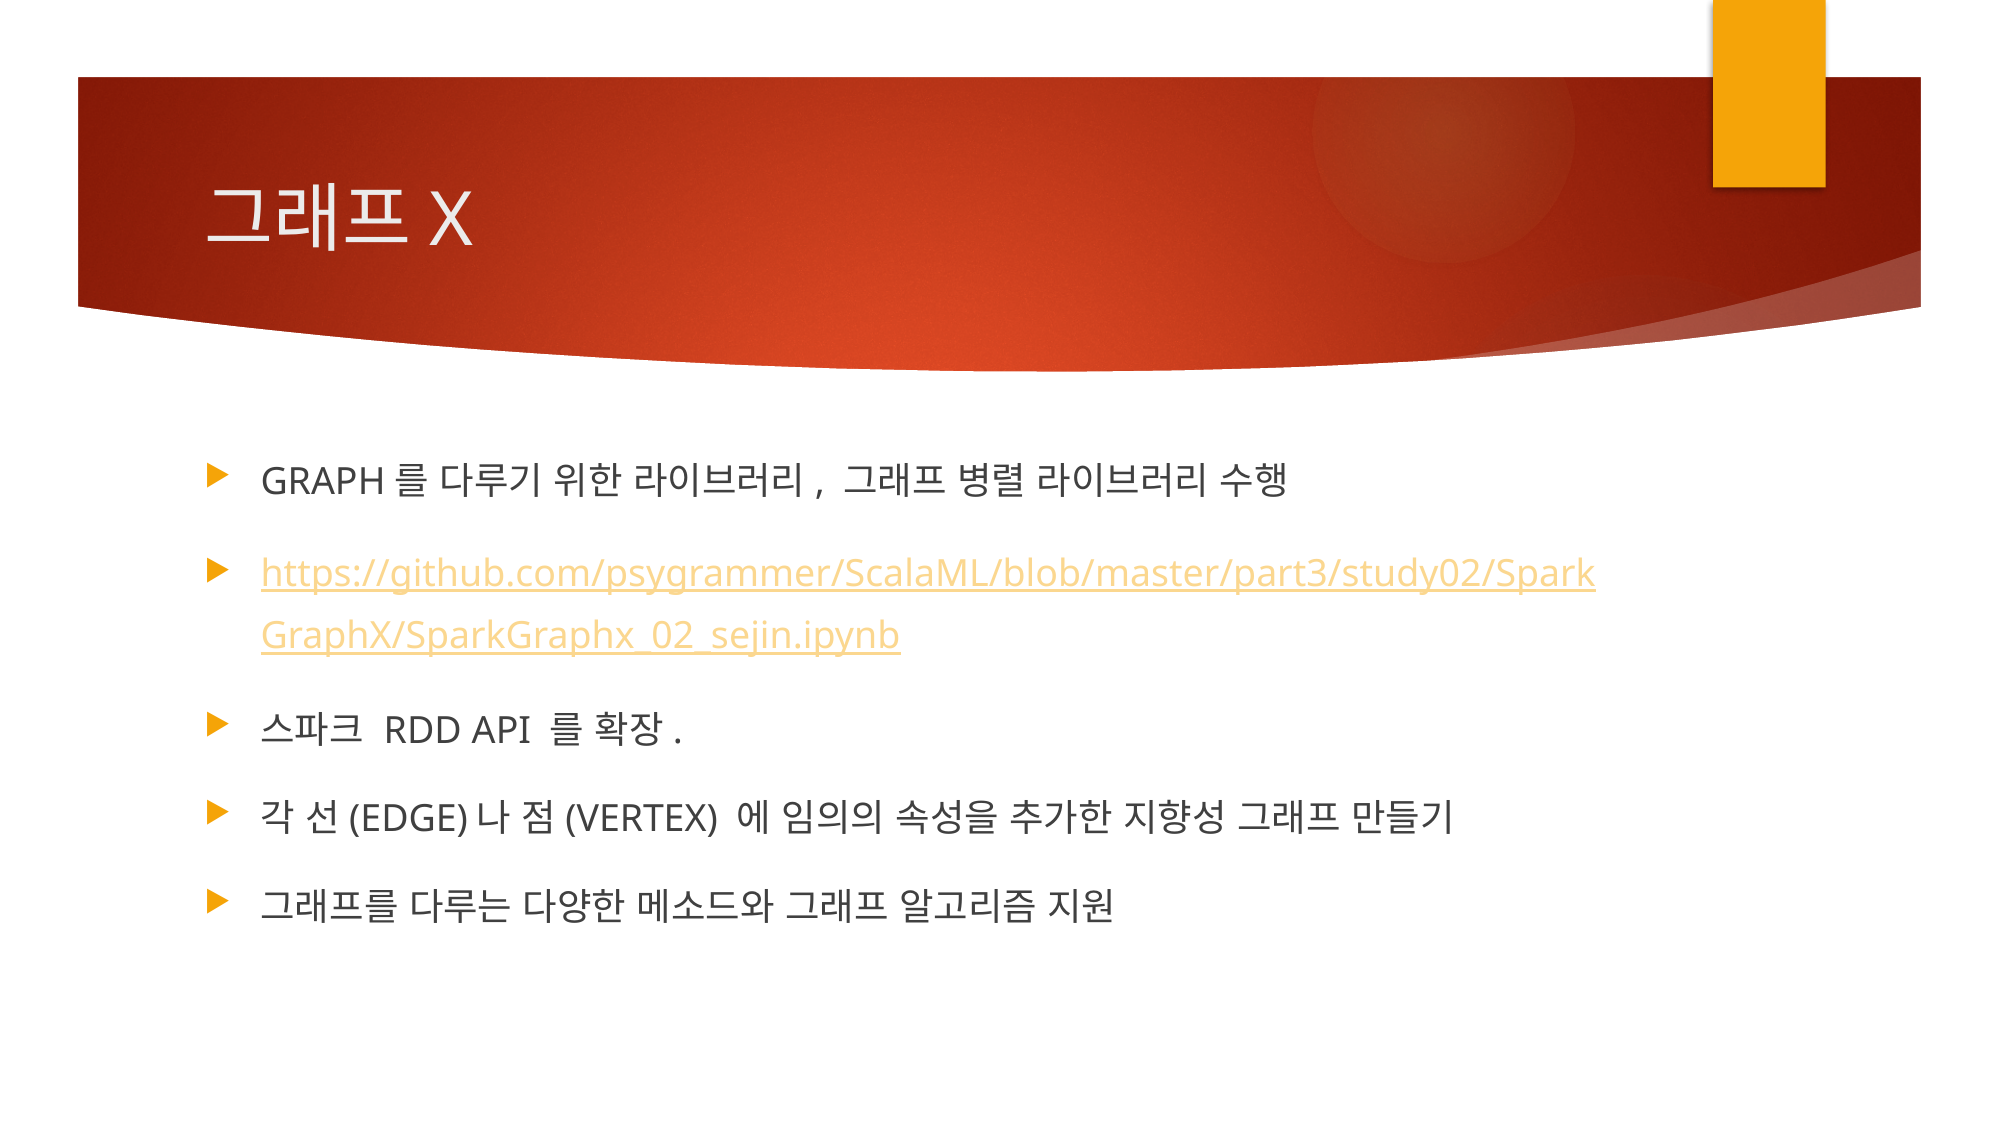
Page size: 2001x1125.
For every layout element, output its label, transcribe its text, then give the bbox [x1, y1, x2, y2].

title 그래프X [189, 155, 1627, 275]
list GRAPH를 다루기 위한 라이브러리, 그래프 병렬 라이브러리 수행 https://github.com/psygrammer/ScalaML/blob/master/part3/study02/SparkGraphX/SparkGraphx_02_sejin.ipynb 스파크 RDD API 를 확장. 각 선(EDGE)나 점(VERTEX) 에 임의의 속성을 추가한 지향성 그래프 만들기 그래프를 다루는 다양한 메소드와 그래프 알고리즘 지원 [189, 427, 1627, 988]
